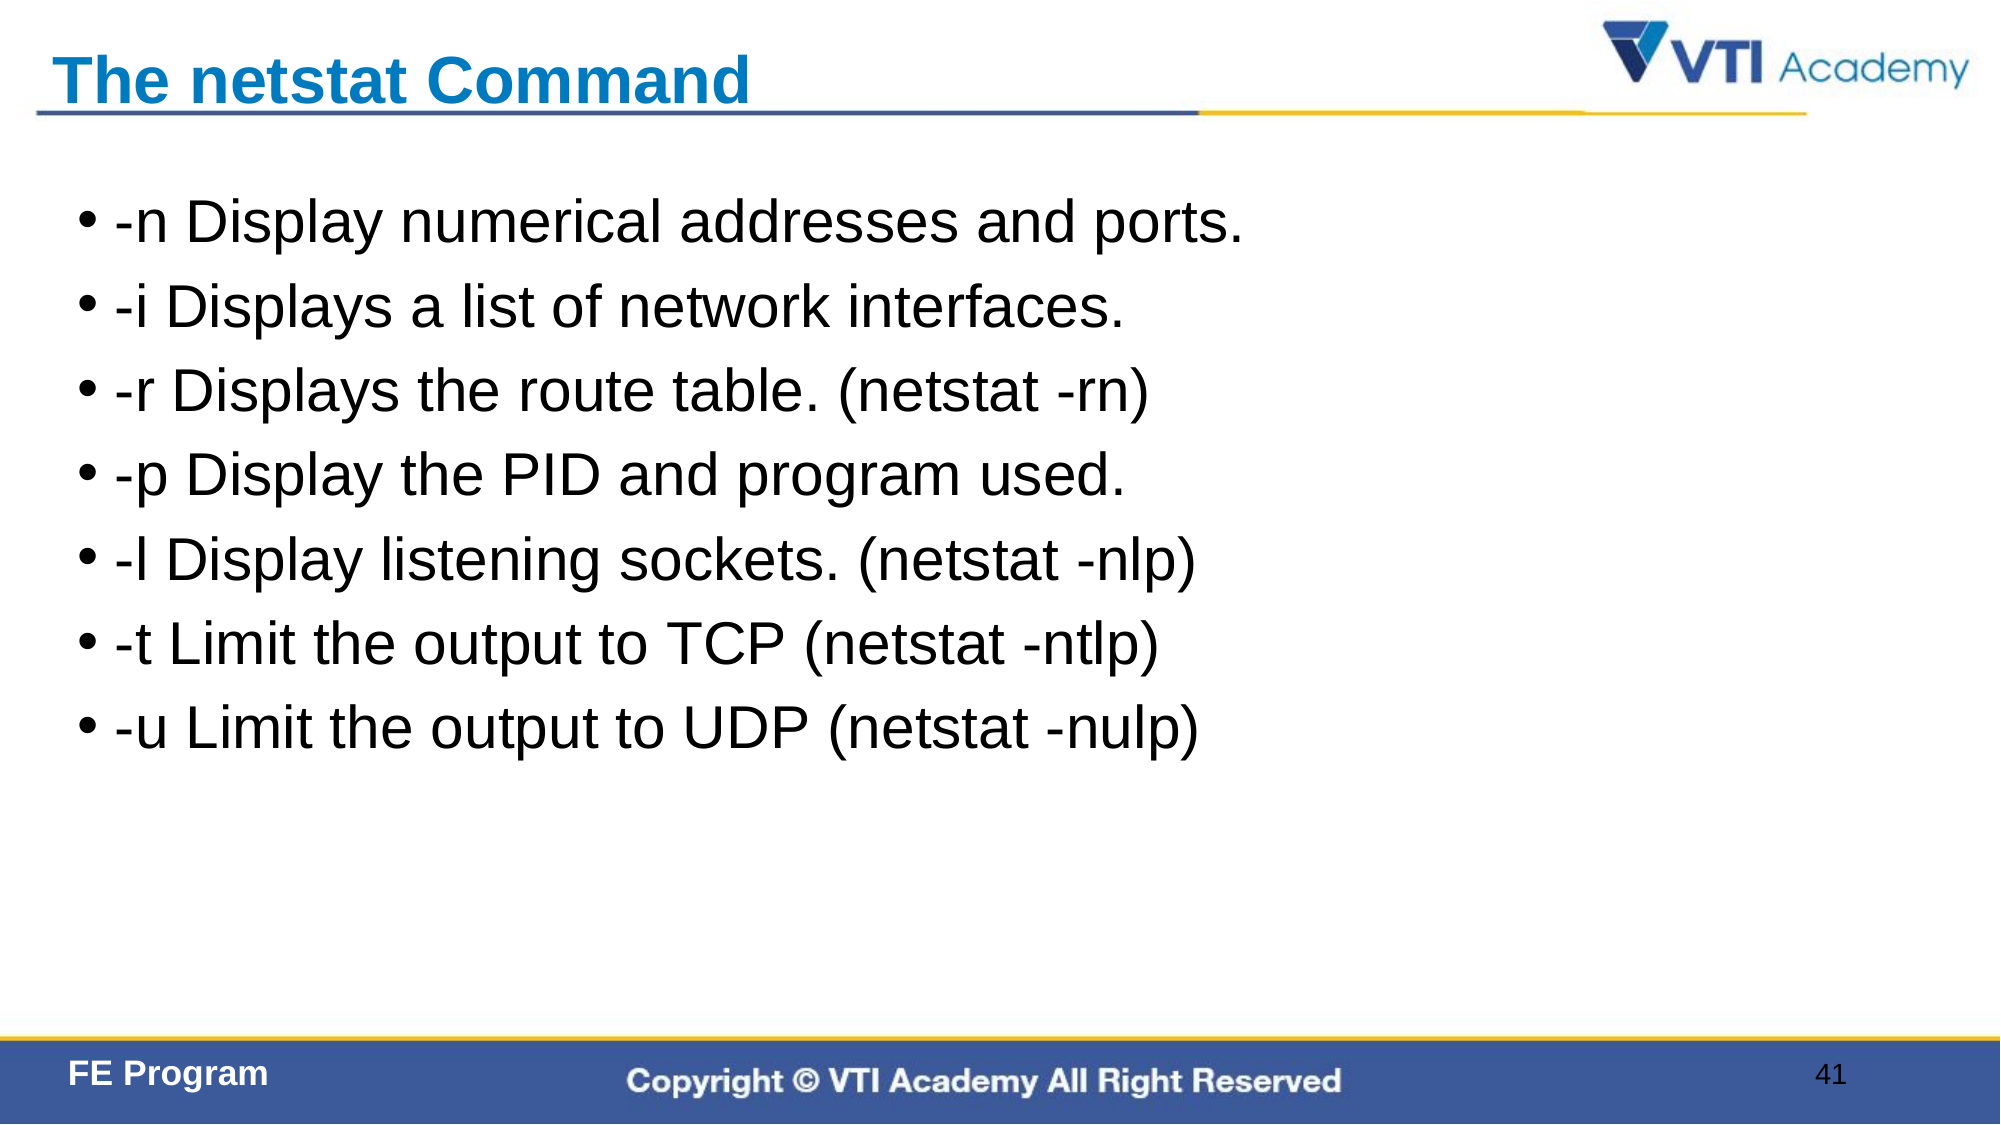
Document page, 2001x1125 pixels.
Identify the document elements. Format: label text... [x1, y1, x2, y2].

picture [0, 1, 2000, 1124]
list -n Display numerical addresses and ports. -i Displays a list of network interfaces. -r Displays the route table. (netstat -rn) -p Display the PID and program used. -l Display listening sockets. (netstat -nlp) -t Limit the output to TCP (netstat -ntlp) -u Limit the output to UDP (netstat -nulp) [62, 174, 1788, 889]
title The netstat Command [37, 37, 1763, 127]
slide_number 41 [1412, 1042, 1863, 1103]
